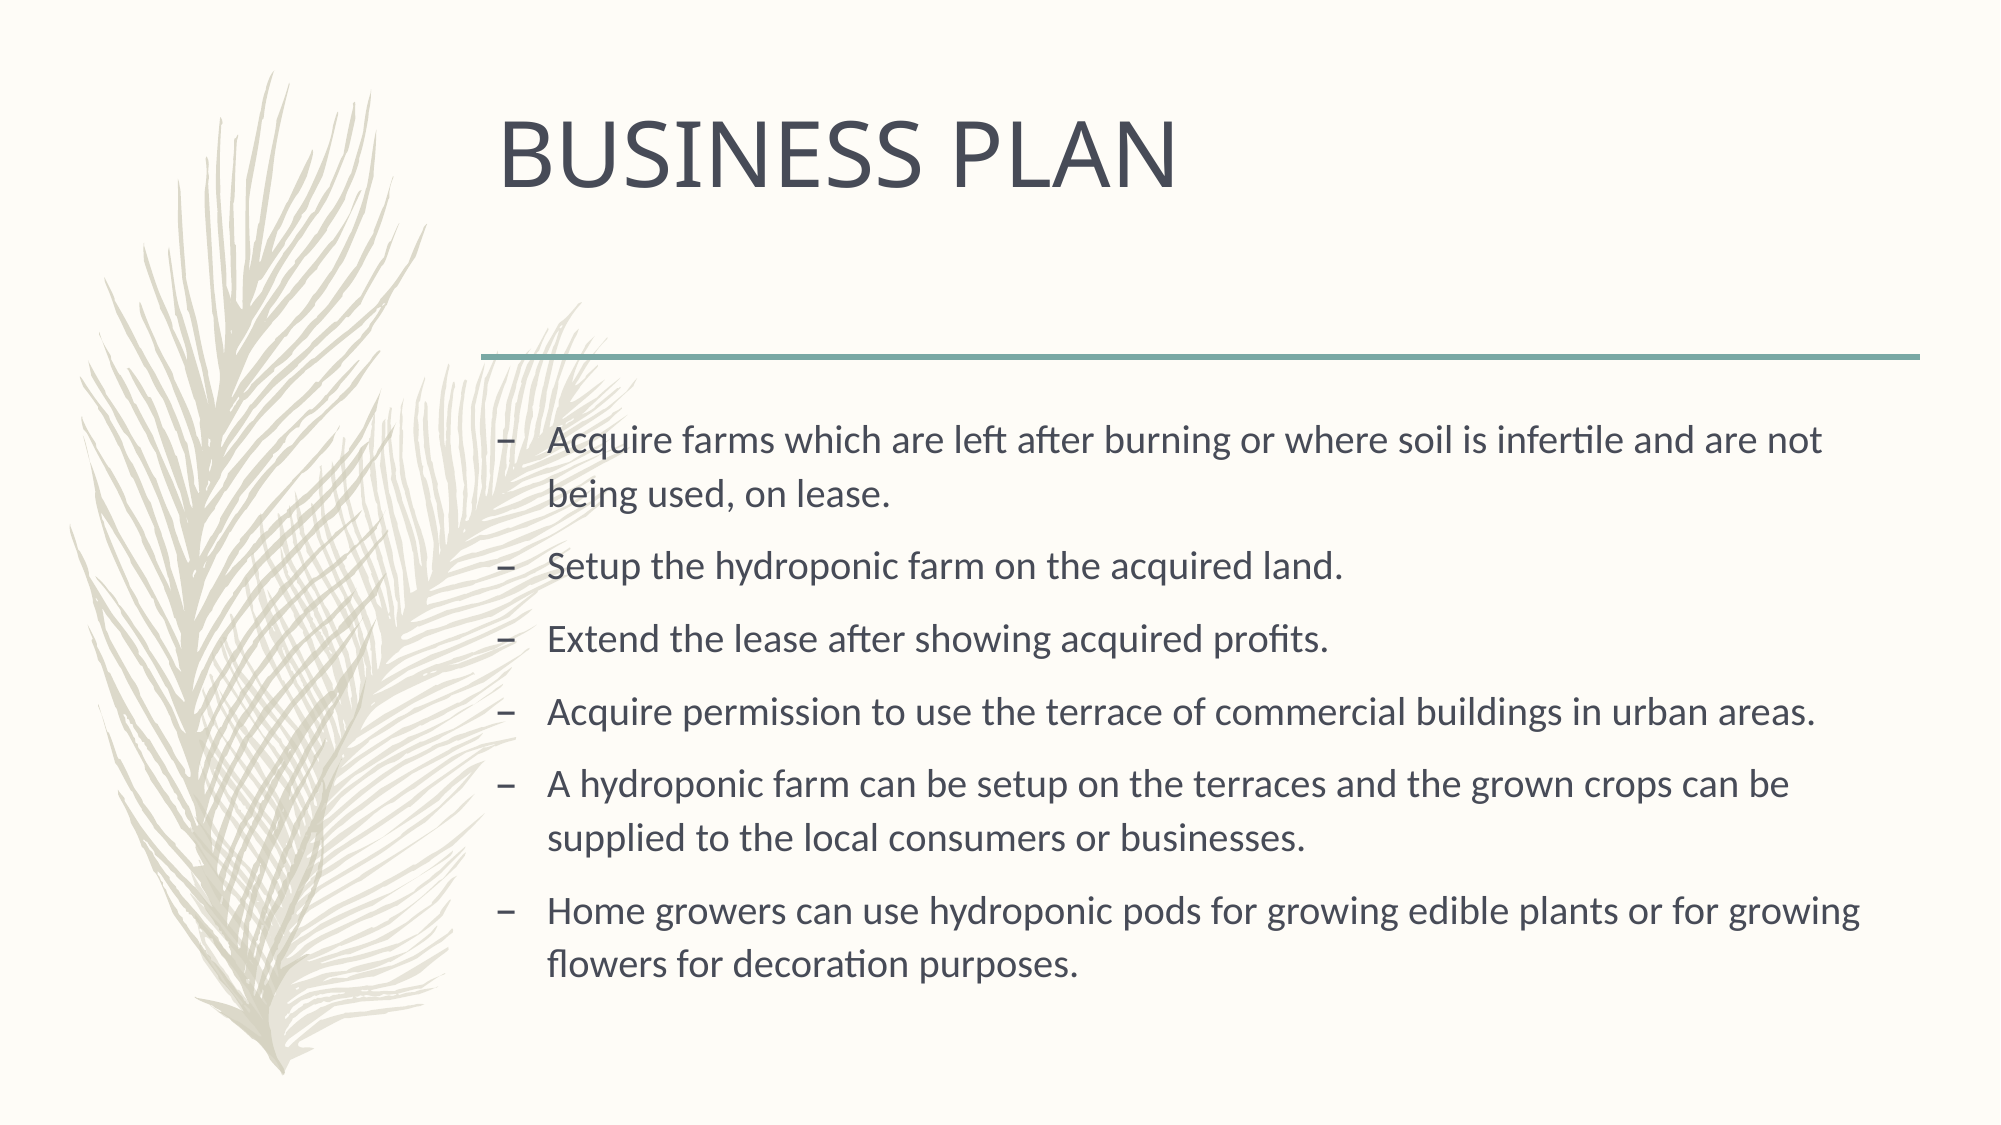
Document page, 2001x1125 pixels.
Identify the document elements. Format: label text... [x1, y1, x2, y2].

title BUSINESS PLAN [481, 93, 1920, 350]
list Acquire farms which are left after burning or where soil is infertile and are not being used, on lease. Setup the hydroponic farm on the acquired land. Extend the lease after showing acquired profits. Acquire permission to use the terrace of commercial buildings in urban areas. A hydroponic farm can be setup on the terraces and the grown crops can be supplied to the local consumers or businesses. Home growers can use hydroponic pods for growing edible plants or for growing flowers for decoration purposes. [481, 399, 1920, 999]
